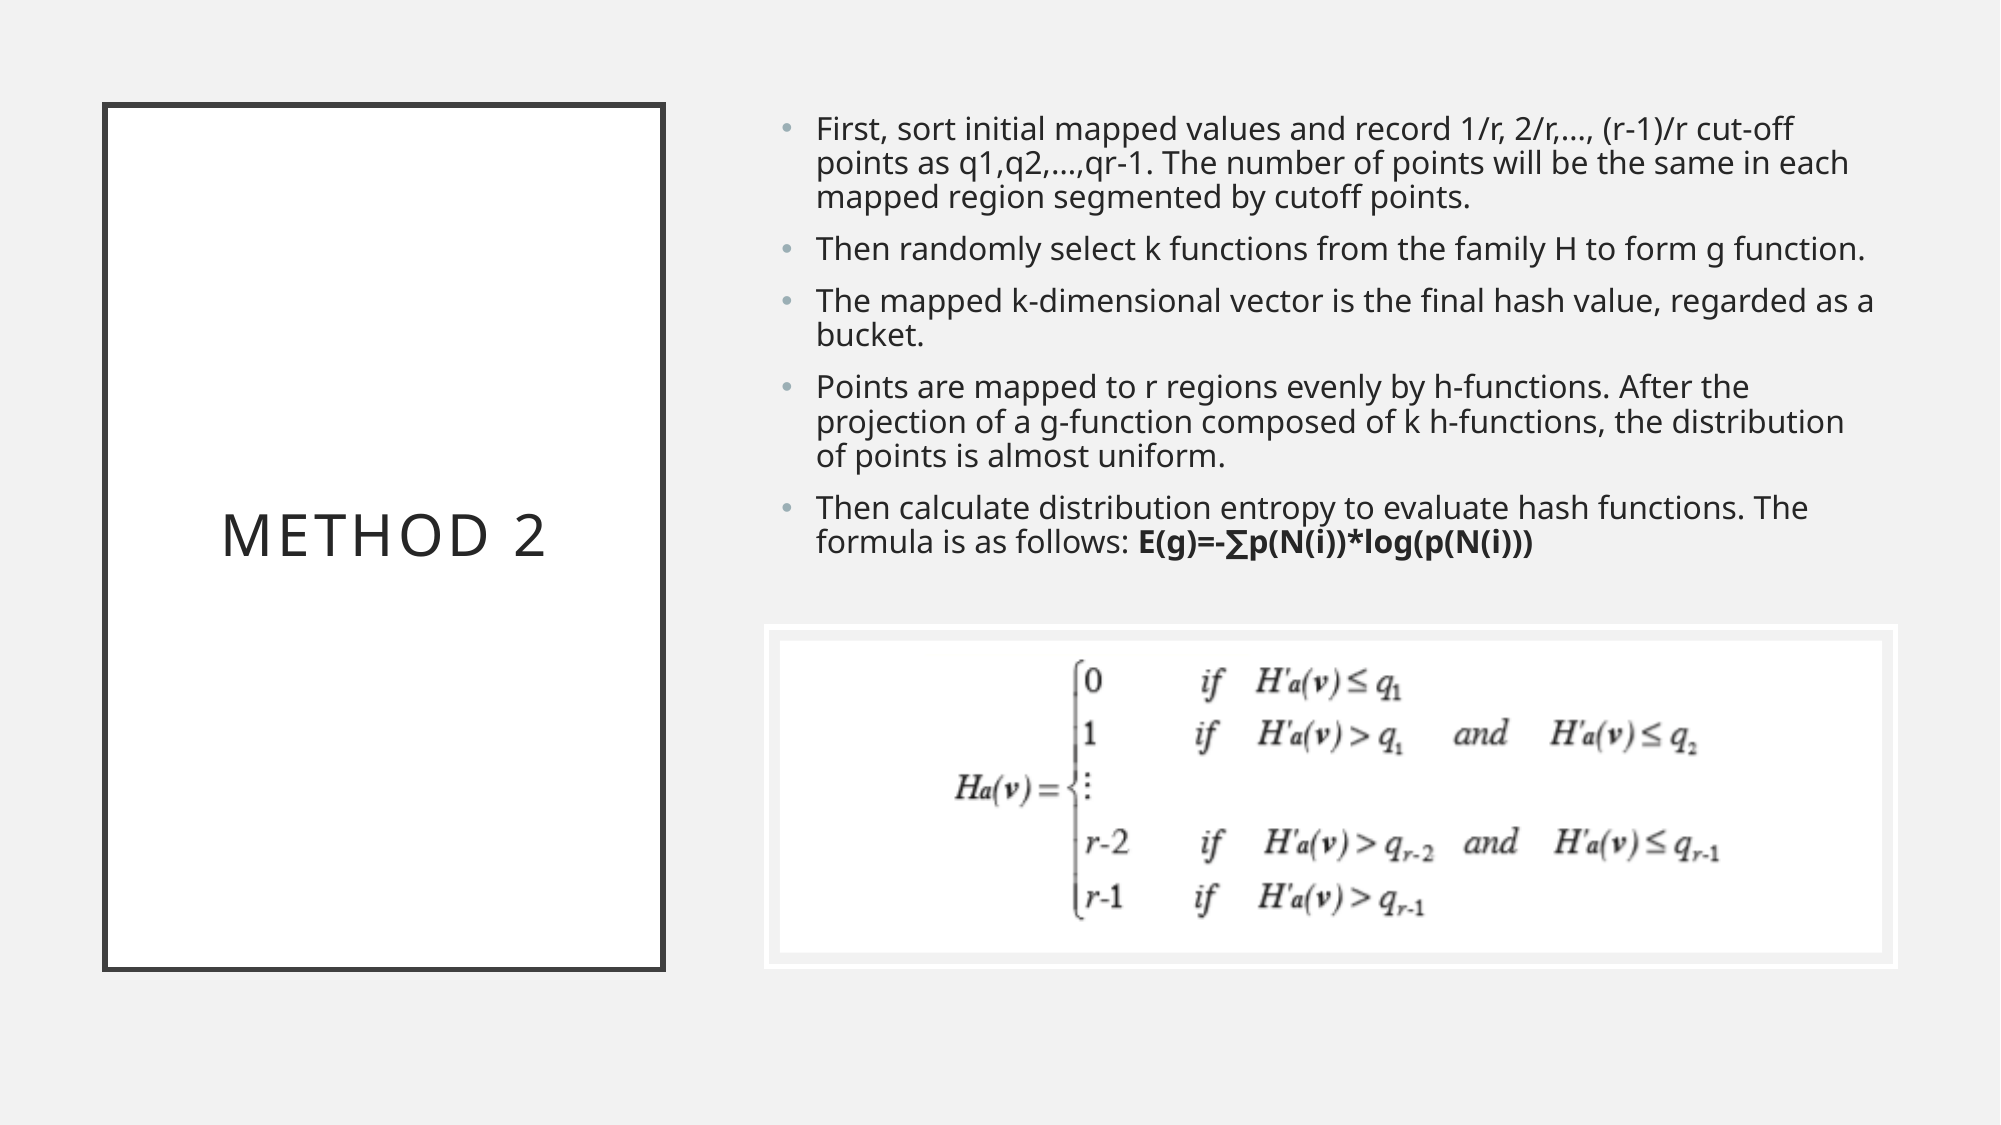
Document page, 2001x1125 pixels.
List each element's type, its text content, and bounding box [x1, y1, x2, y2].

list First, sort initial mapped values and record 1/r, 2/r,…, (r-1)/r cut-off points as q1,q2,…,qr-1. The number of points will be the same in each mapped region segmented by cutoff points. Then randomly select k functions from the family H to form g function. The mapped k-dimensional vector is the final hash value, regarded as a bucket. Points are mapped to r regions evenly by h-functions. After the projection of a g-function composed of k h-functions, the distribution of points is almost uniform. Then calculate distribution entropy to evaluate hash functions. The formula is as follows: E(g)=-∑p(N(i))*log(p(N(i))) [766, 104, 1896, 591]
text_box [779, 640, 1883, 954]
text_box [765, 626, 1896, 967]
picture [923, 654, 1739, 940]
title Method 2 [102, 102, 666, 972]
